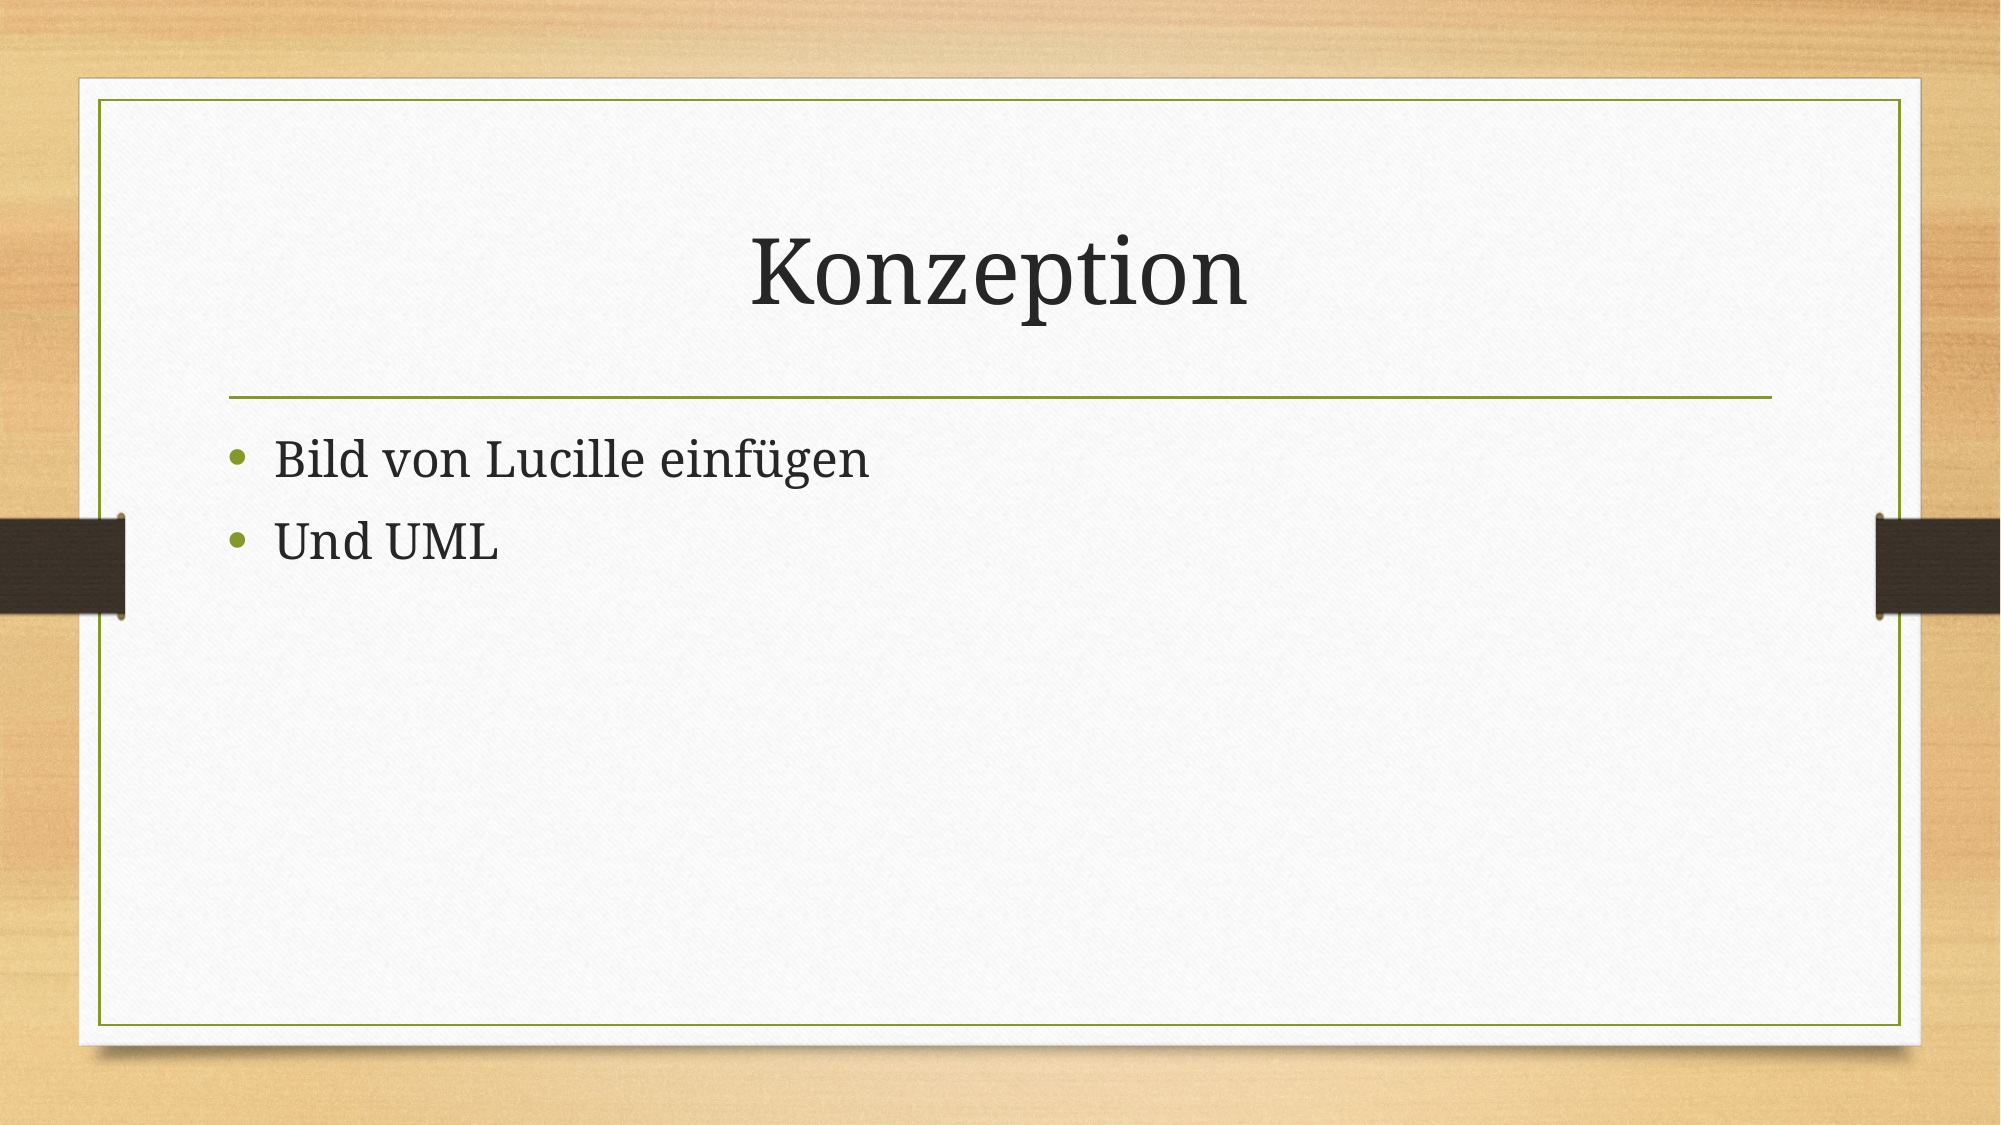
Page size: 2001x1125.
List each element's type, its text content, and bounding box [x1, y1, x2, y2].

title Konzeption [212, 161, 1788, 375]
list Bild von Lucille einfügen Und UML [212, 419, 1788, 964]
picture [0, 0, 2001, 1125]
